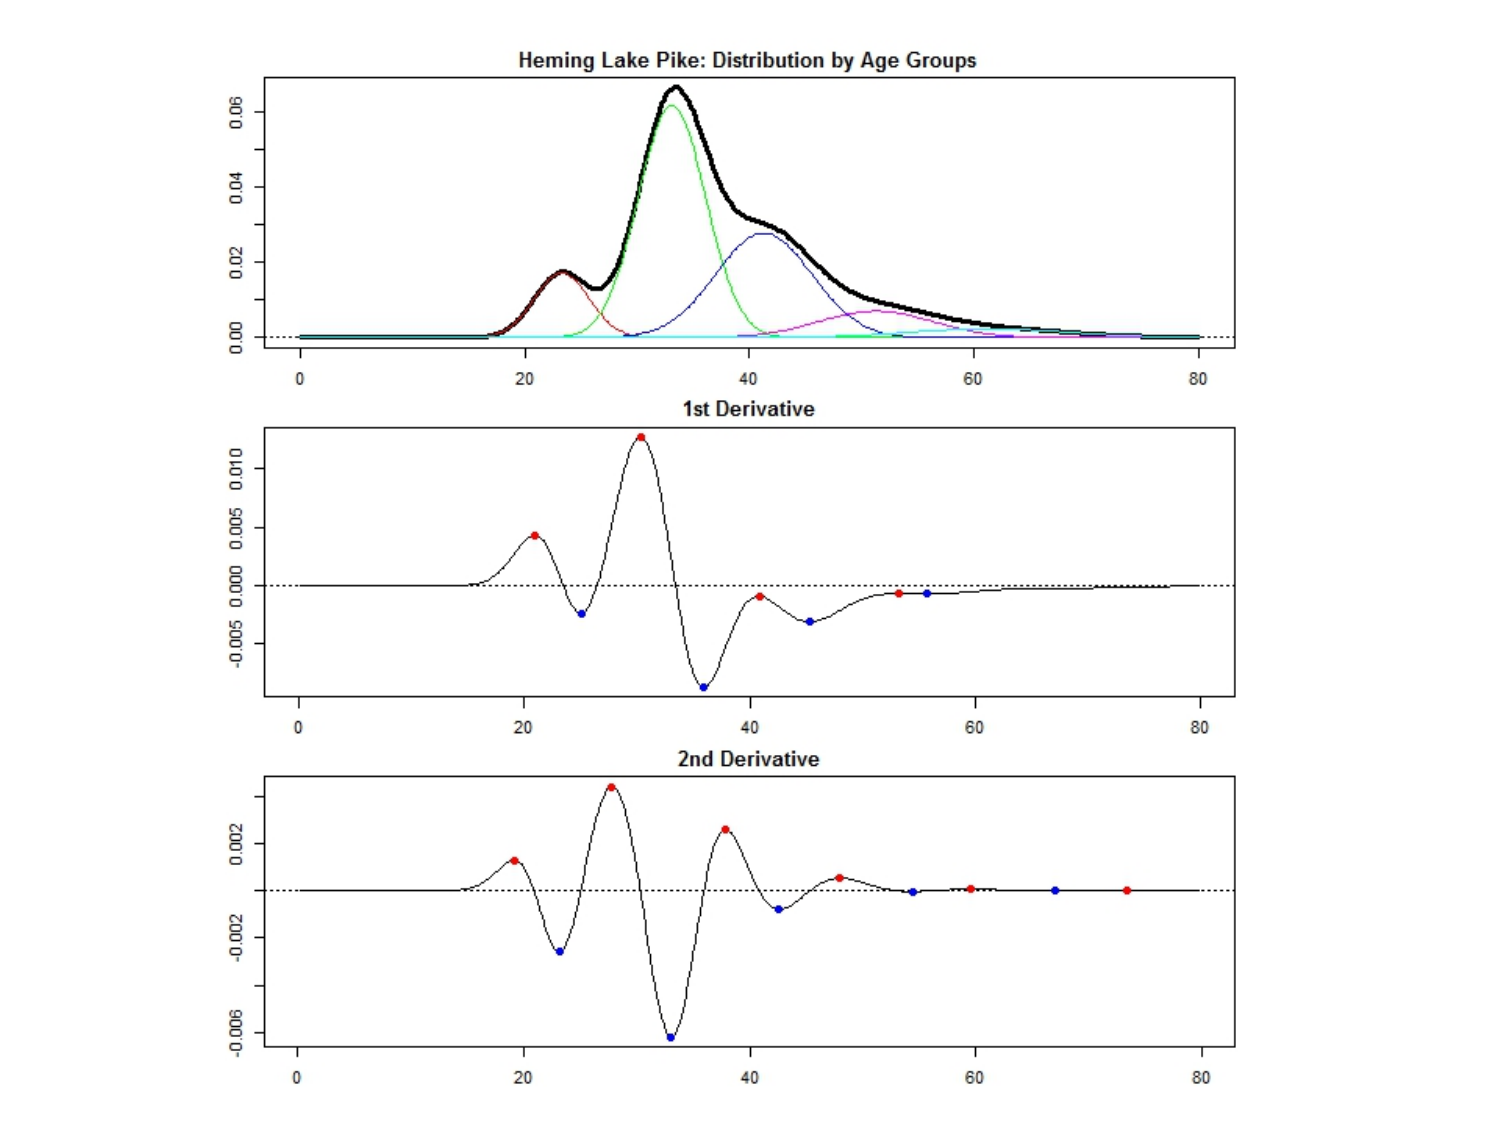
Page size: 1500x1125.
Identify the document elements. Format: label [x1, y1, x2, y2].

picture [224, 37, 1276, 1087]
